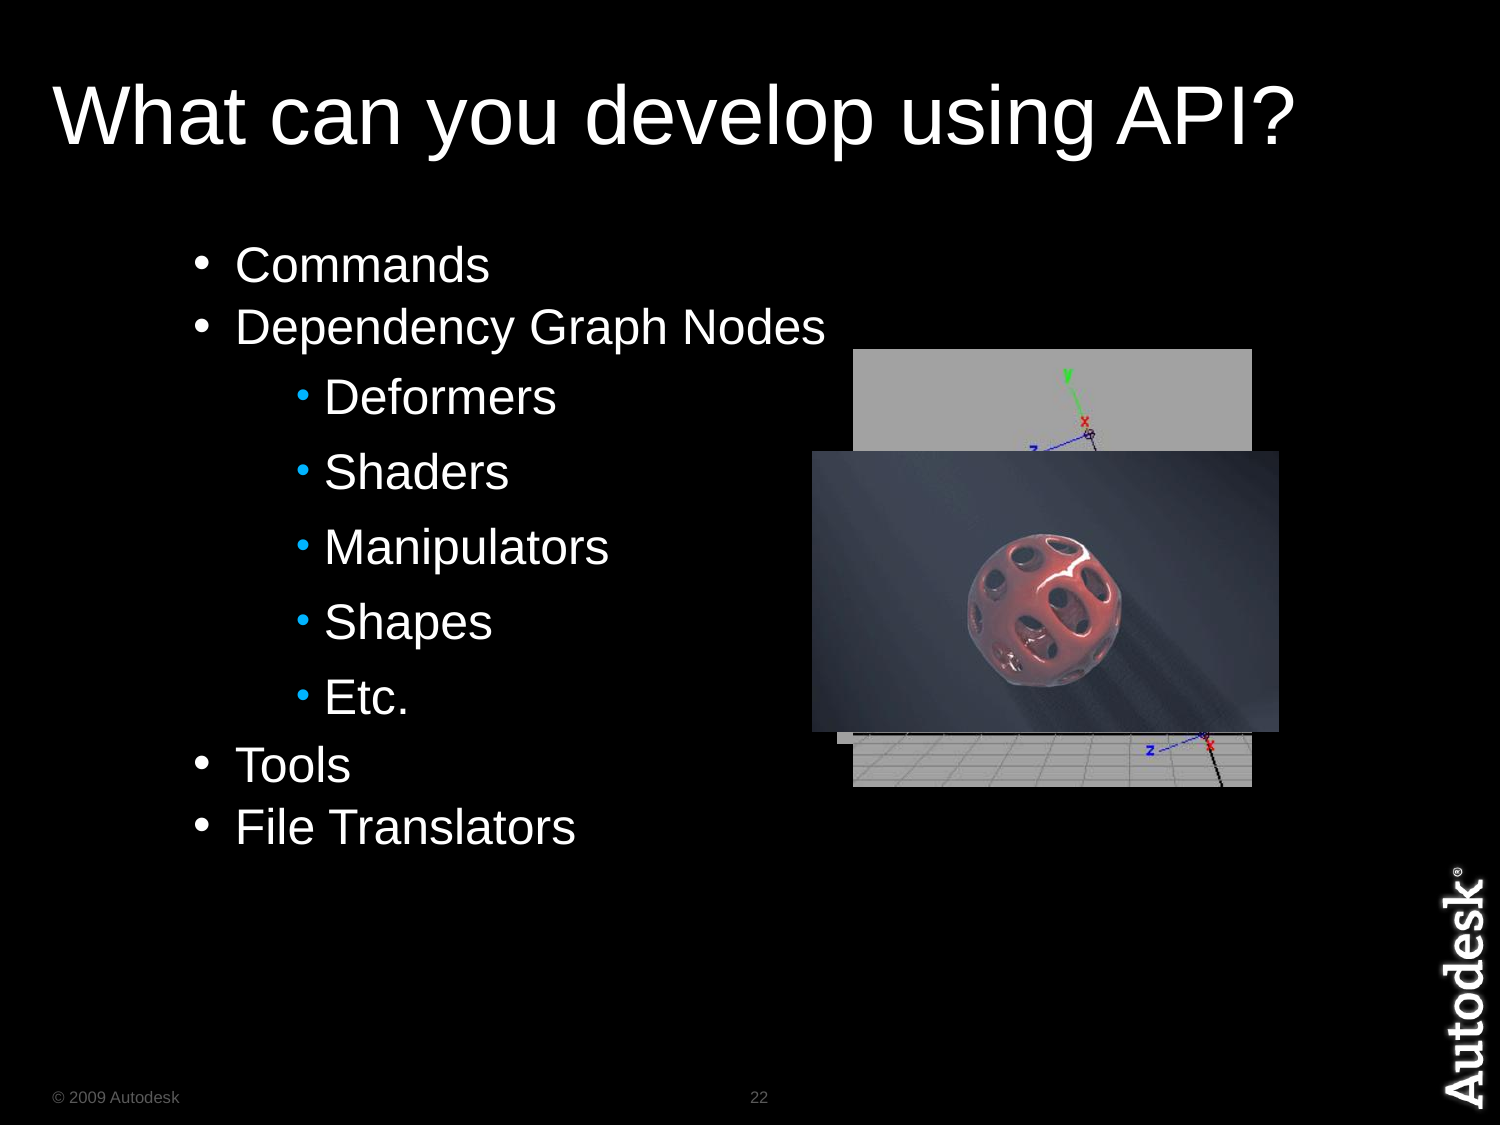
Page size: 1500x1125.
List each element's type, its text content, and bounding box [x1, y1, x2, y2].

list Commands Dependency Graph Nodes Deformers Shaders Manipulators Shapes Etc. Tools File Translators [52, 231, 1401, 1073]
title What can you develop using API? [52, 22, 1401, 211]
picture [812, 349, 1279, 787]
picture [1402, 0, 1500, 1125]
